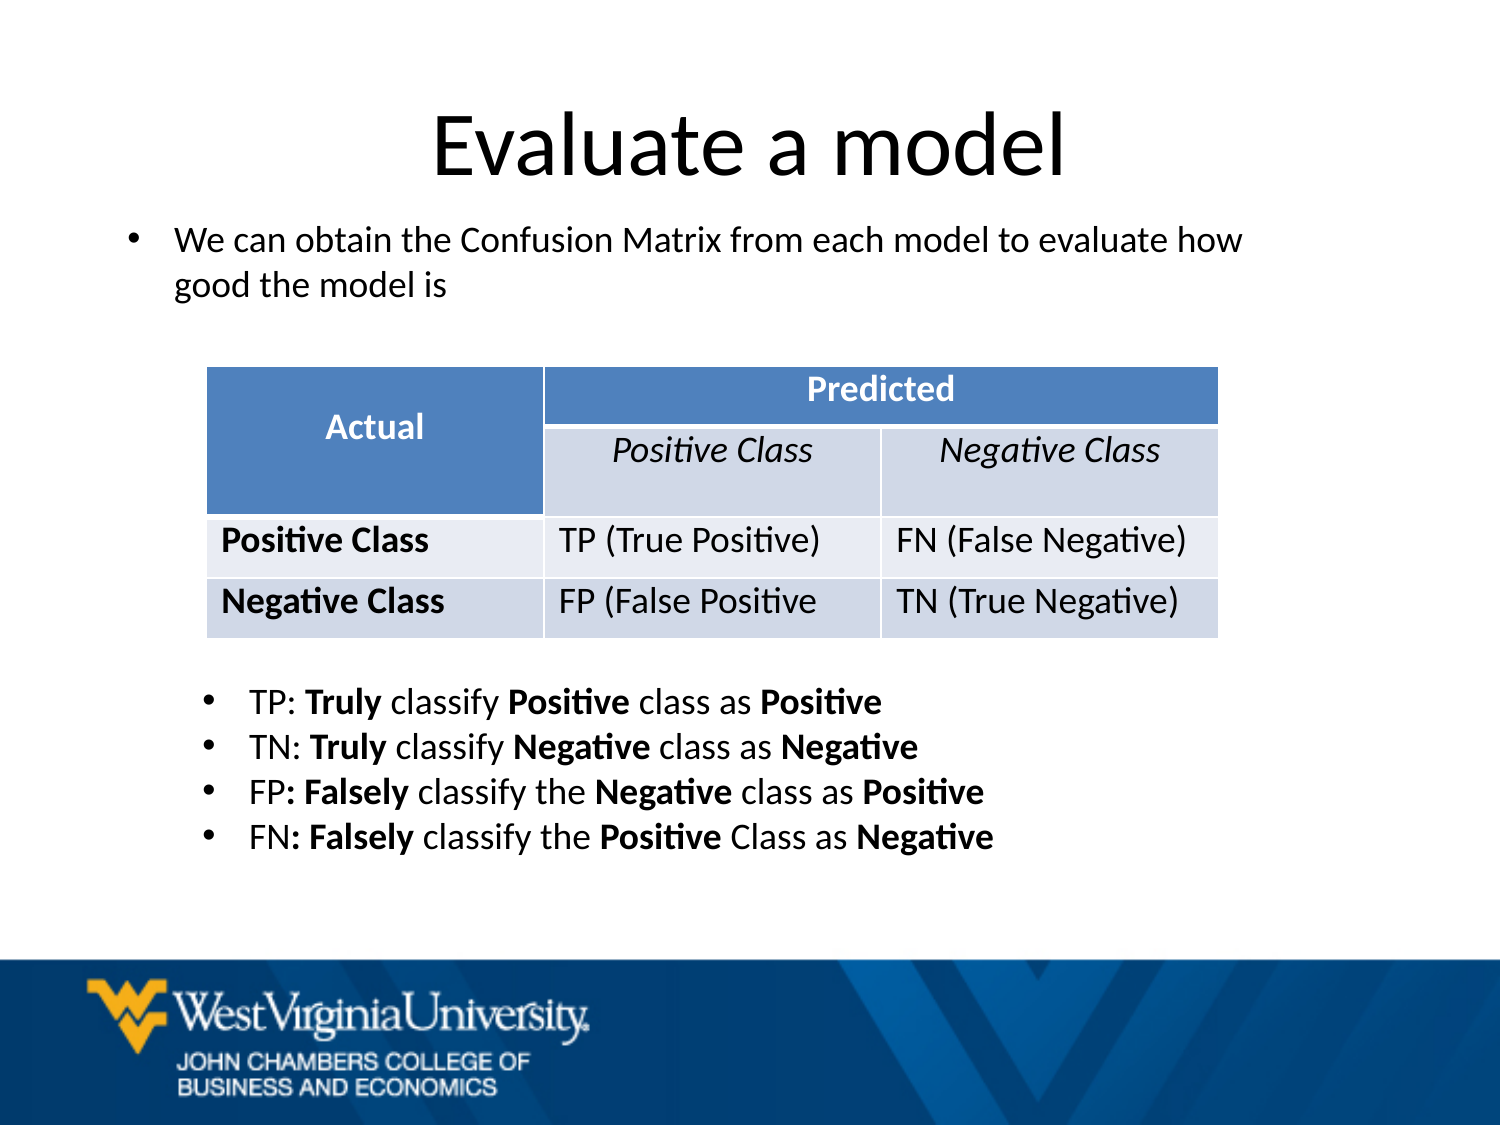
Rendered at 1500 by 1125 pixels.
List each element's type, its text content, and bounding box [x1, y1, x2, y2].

table_cell Negative Class [207, 579, 543, 638]
table_cell Positive Class [545, 429, 880, 516]
table_cell FN (False Negative) [882, 518, 1218, 577]
table_header Predicted [545, 367, 1218, 424]
picture [0, 0, 1500, 1125]
table_cell Positive Class [207, 520, 543, 577]
table_cell FP (False Positive [545, 579, 880, 638]
table_cell Negative Class [882, 429, 1218, 516]
table_cell TP (True Positive) [545, 518, 880, 577]
text_box We can obtain the Confusion Matrix from each model to evaluate how good the model is [112, 207, 1313, 358]
title Evaluate a model [75, 45, 1425, 233]
text_box TP: Truly classify Positive class as Positive TN: Truly classify Negative class as Negative FP: Falsely classify the Negative class as Positive FN: Falsely classify the Positive Class as Negative [187, 669, 1388, 909]
table_cell TN (True Negative) [882, 579, 1218, 638]
table_header Actual [207, 367, 543, 514]
